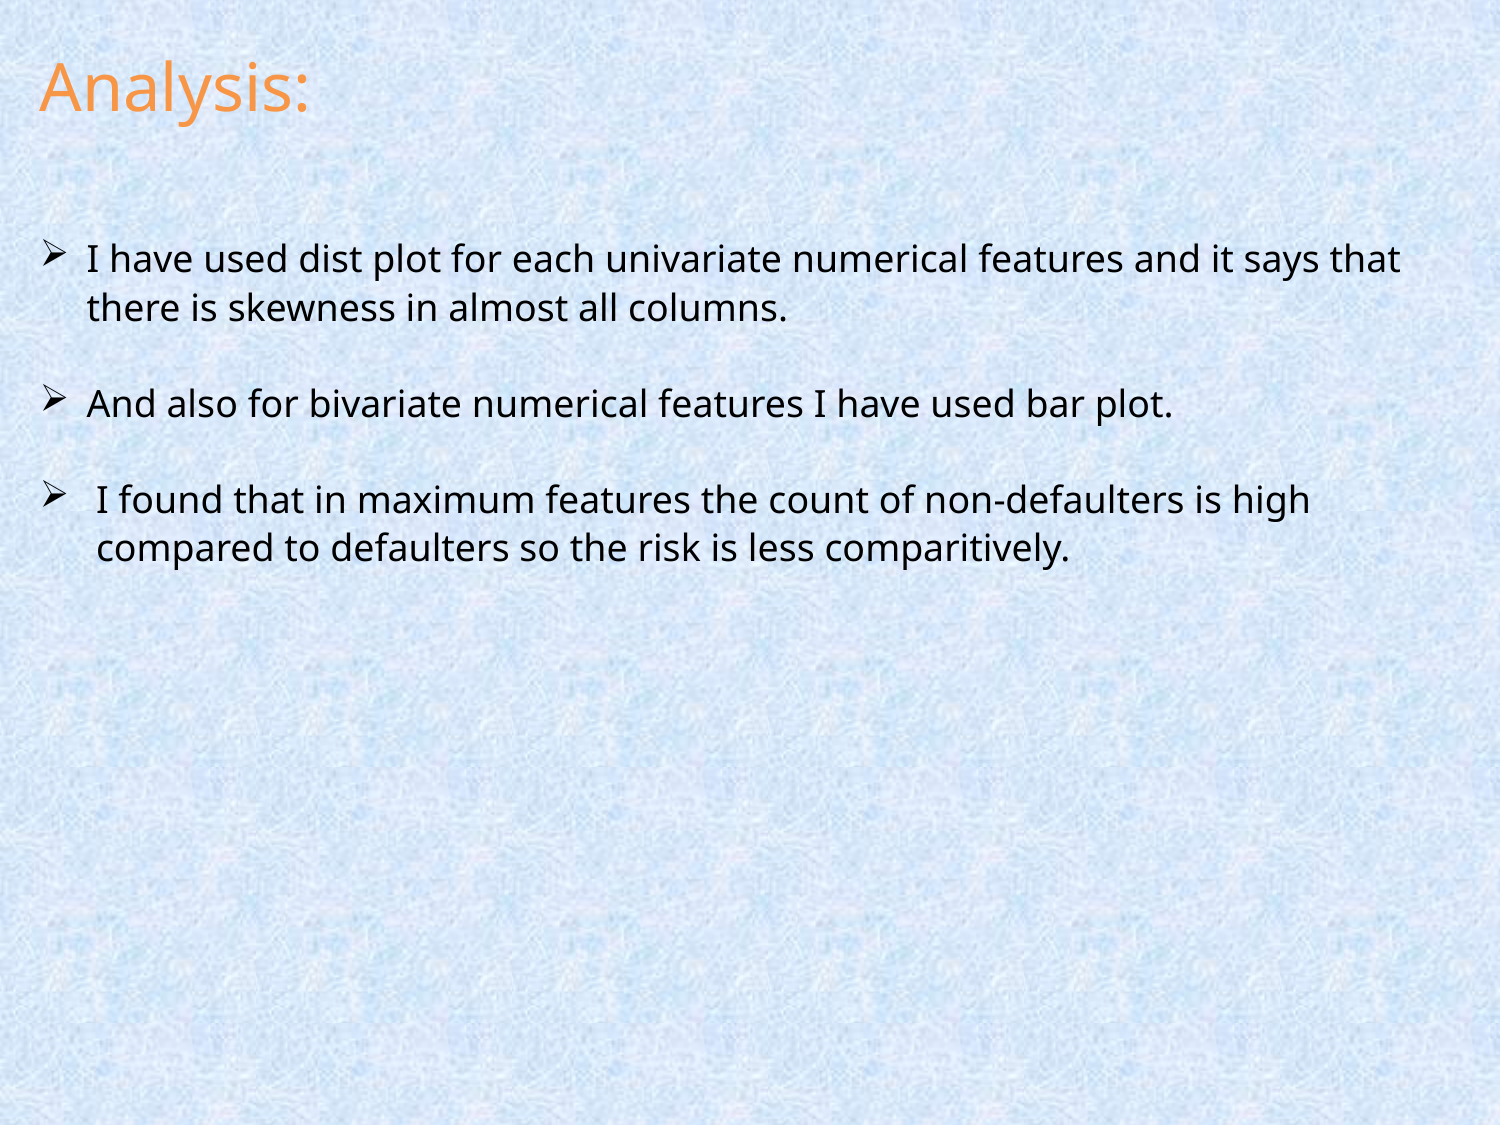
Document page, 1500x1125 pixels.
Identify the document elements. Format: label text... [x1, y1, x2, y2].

picture [0, 0, 1500, 1125]
text_box Analysis: [24, 37, 405, 133]
text_box I have used dist plot for each univariate numerical features and it says that there is skewness in almost all columns. And also for bivariate numerical features I have used bar plot. I found that in maximum features the count of non-defaulters is high compared to defaulters so the risk is less comparitively. [24, 224, 1500, 577]
